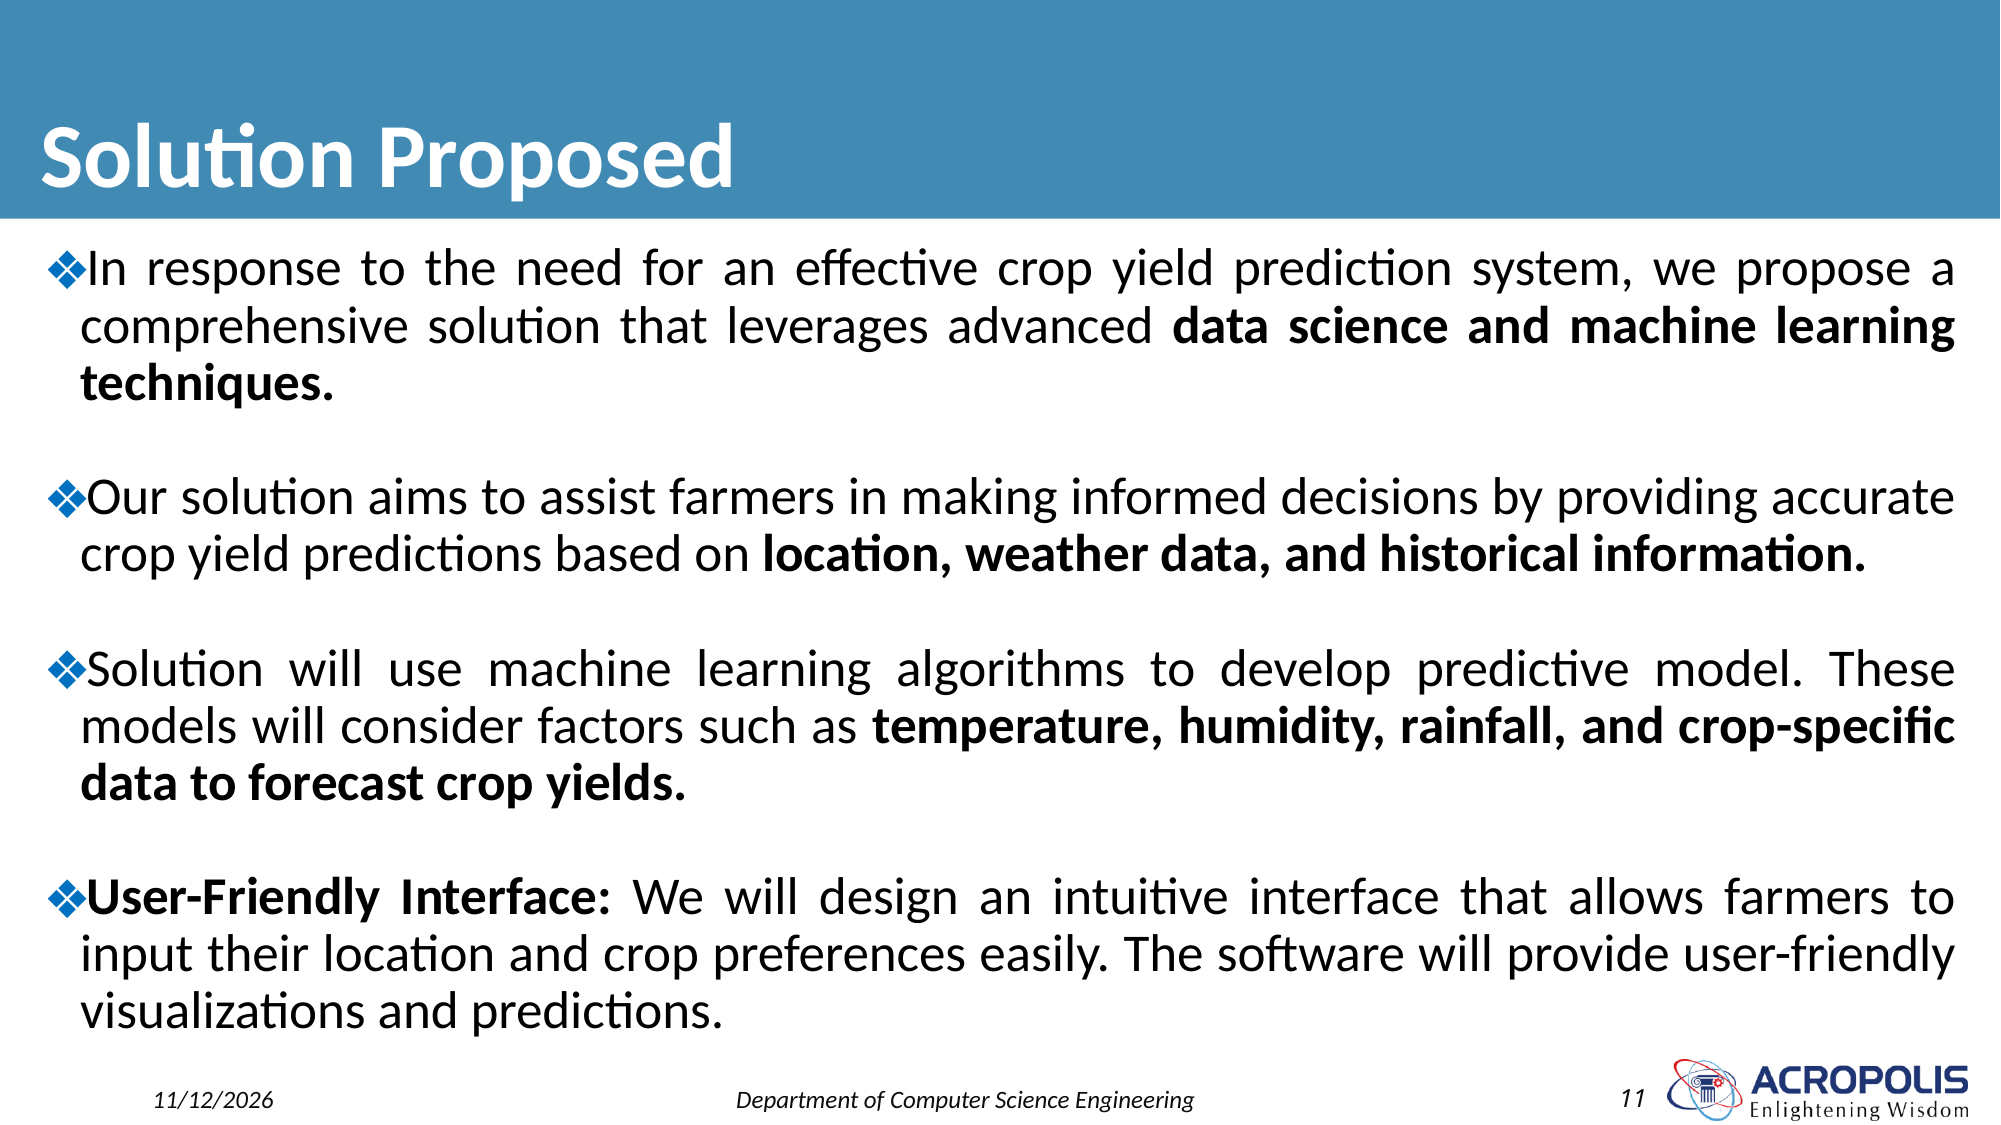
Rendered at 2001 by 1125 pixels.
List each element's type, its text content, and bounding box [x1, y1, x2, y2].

slide_number 11 [1436, 1076, 1662, 1122]
picture [1667, 1072, 1968, 1121]
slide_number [137, 1076, 663, 1122]
footer Department of Computer Science Engineering [703, 1076, 1229, 1122]
title Solution Proposed [25, 0, 1974, 214]
list In response to the need for an effective crop yield prediction system, we propose a comprehensive solution that leverages advanced data science and machine learning techniques. Our solution aims to assist farmers in making informed decisions by providing accurate crop yield predictions based on location, weather data, and historical information. Solution will use machine learning algorithms to develop predictive model. These models will consider factors such as temperature, humidity, rainfall, and crop-specific data to forecast crop yields. User-Friendly Interface: We will design an intuitive interface that allows farmers to input their location and crop preferences easily. The software will provide user-friendly visualizations and predictions. [28, 232, 1972, 1072]
